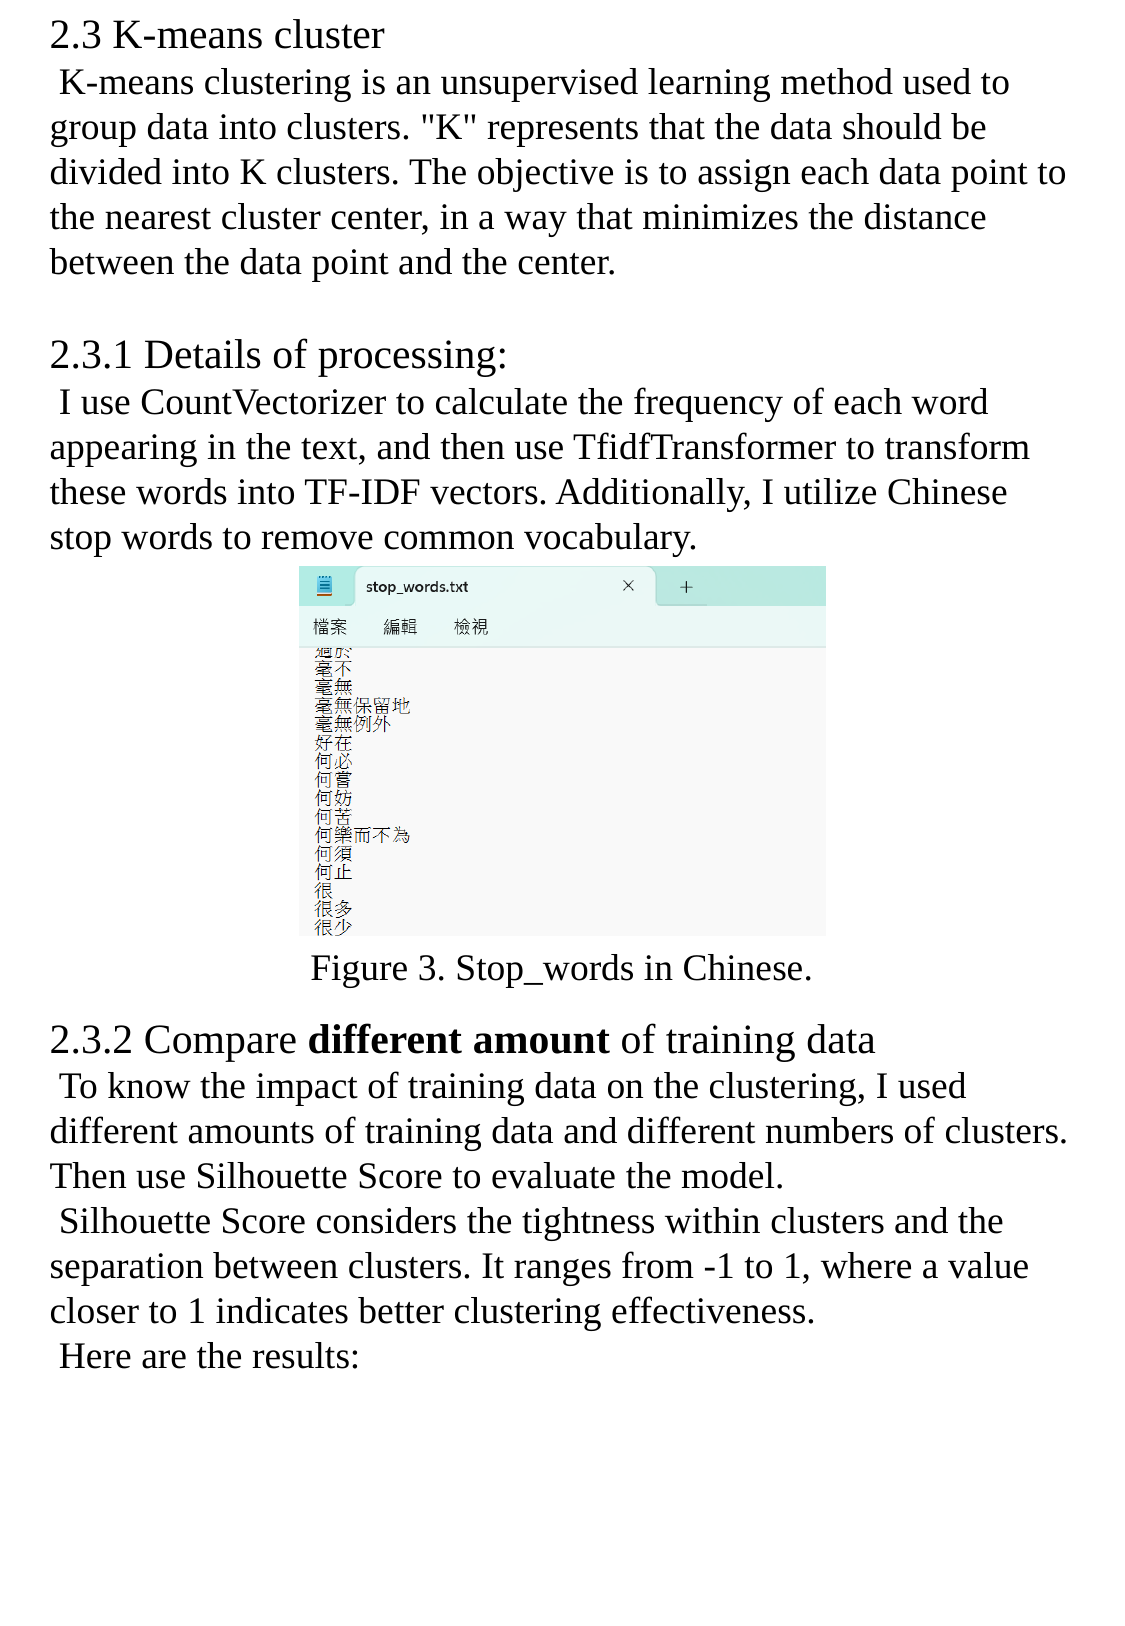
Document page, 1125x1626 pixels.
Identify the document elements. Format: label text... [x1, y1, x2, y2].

picture [299, 566, 826, 936]
text_box Figure 3. Stop_words in Chinese. [278, 935, 846, 995]
text_box 2.3.2 Compare different amount of training data To know the impact of training data on the clustering, I used different amounts of training data and different numbers of clusters. Then use Silhouette Score to evaluate the model. Silhouette Score considers the tightness within clusters and the separation between clusters. It ranges from -1 to 1, where a value closer to 1 indicates better clustering effectiveness. Here are the results: [34, 1004, 1089, 1384]
text_box 2.3 K-means cluster K-means clustering is an unsupervised learning method used to group data into clusters. "K" represents that the data should be divided into K clusters. The objective is to assign each data point to the nearest cluster center, in a way that minimizes the distance between the data point and the center. 2.3.1 Details of processing: I use CountVectorizer to calculate the frequency of each word appearing in the text, and then use TfidfTransformer to transform these words into TF-IDF vectors. Additionally, I utilize Chinese stop words to remove common vocabulary. [34, 0, 1089, 565]
